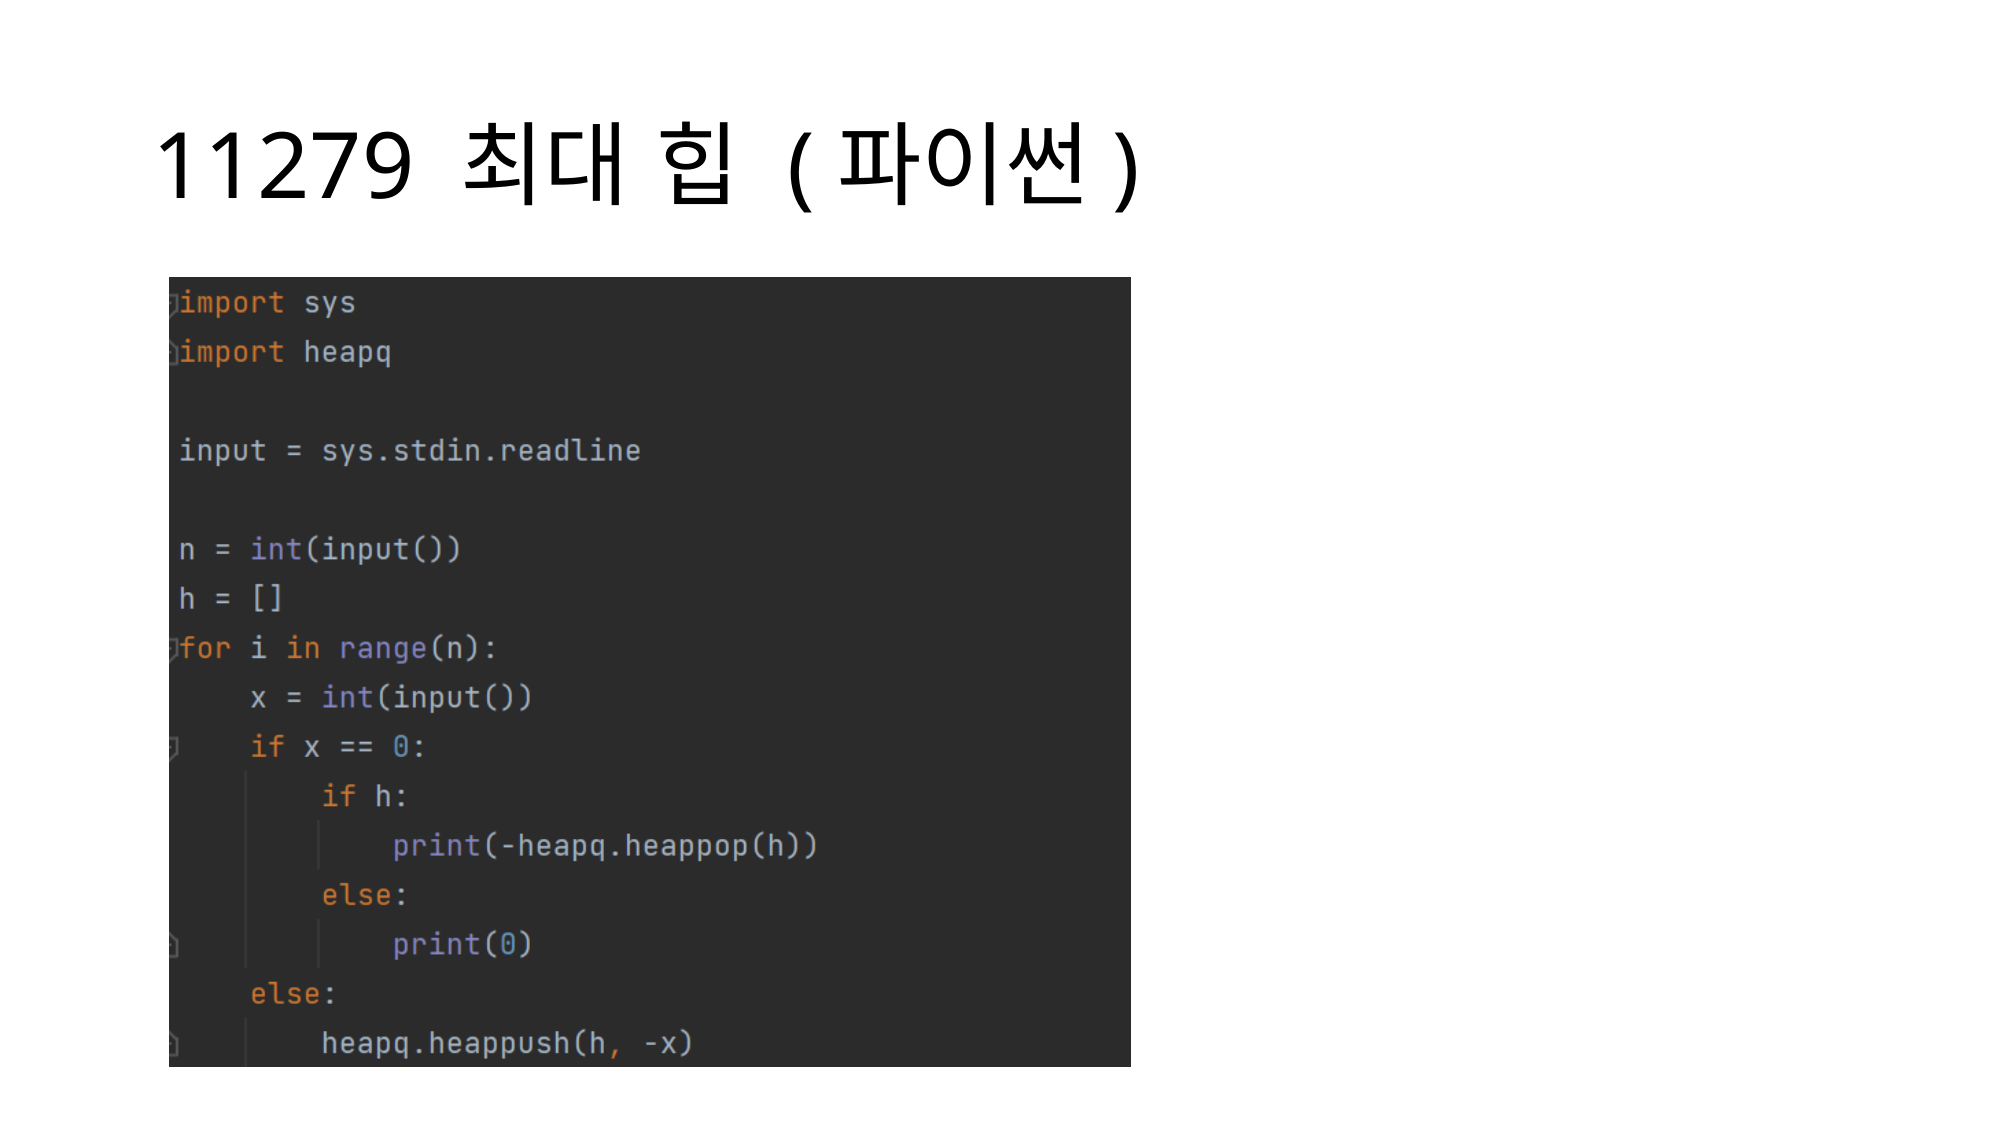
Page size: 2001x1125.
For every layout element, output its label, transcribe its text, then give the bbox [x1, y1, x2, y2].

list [168, 276, 1131, 1068]
title 11279 최대 힙 (파이썬) [137, 59, 1863, 278]
